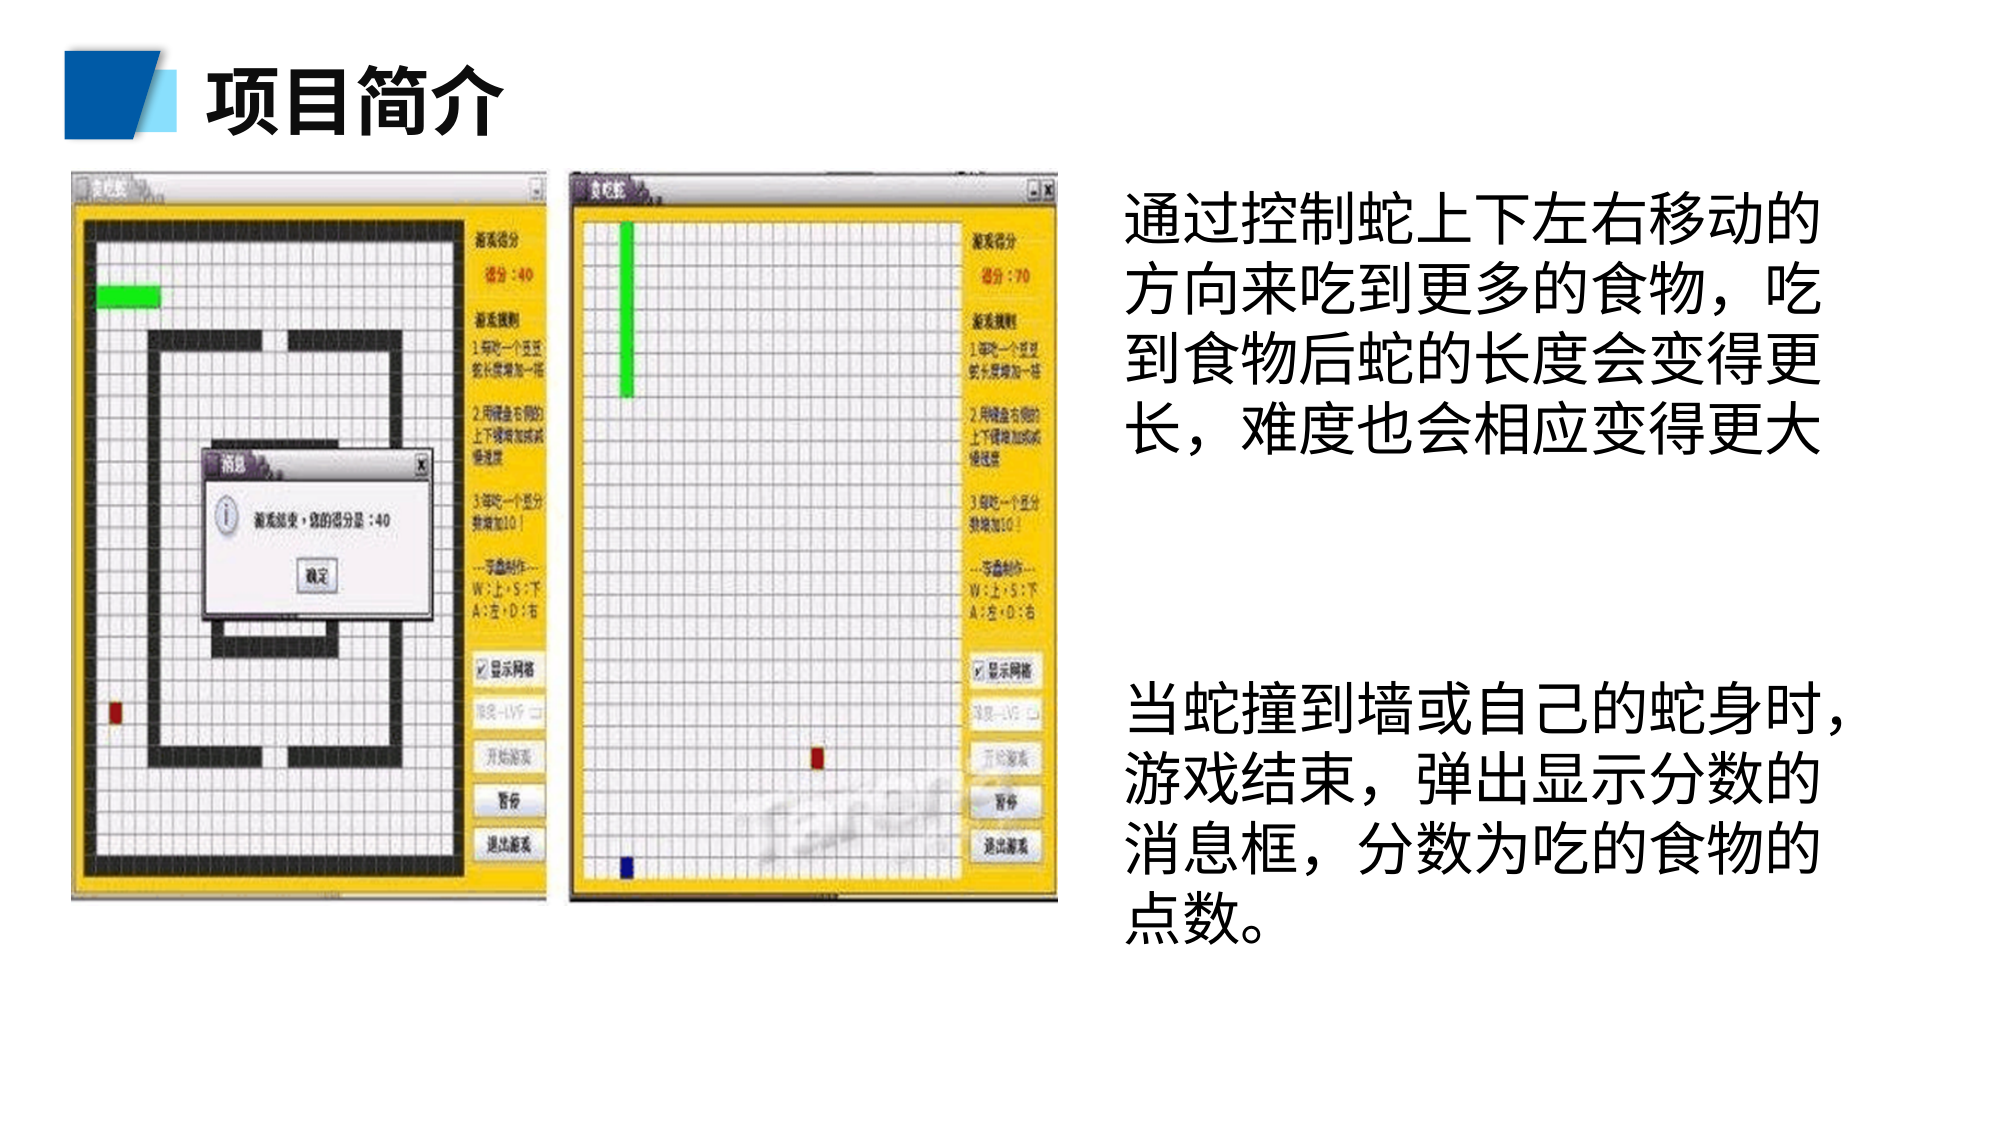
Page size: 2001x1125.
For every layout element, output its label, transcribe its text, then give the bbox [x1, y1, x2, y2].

text_box 通过控制蛇上下左右移动的方向来吃到更多的食物，吃到食物后蛇的长度会变得更长，难度也会相应变得更大 当蛇撞到墙或自己的蛇身时，游戏结束，弹出显示分数的消息框，分数为吃的食物的点数。 [1109, 175, 1853, 960]
picture [71, 168, 1058, 906]
text_box 项目简介 [190, 47, 521, 152]
